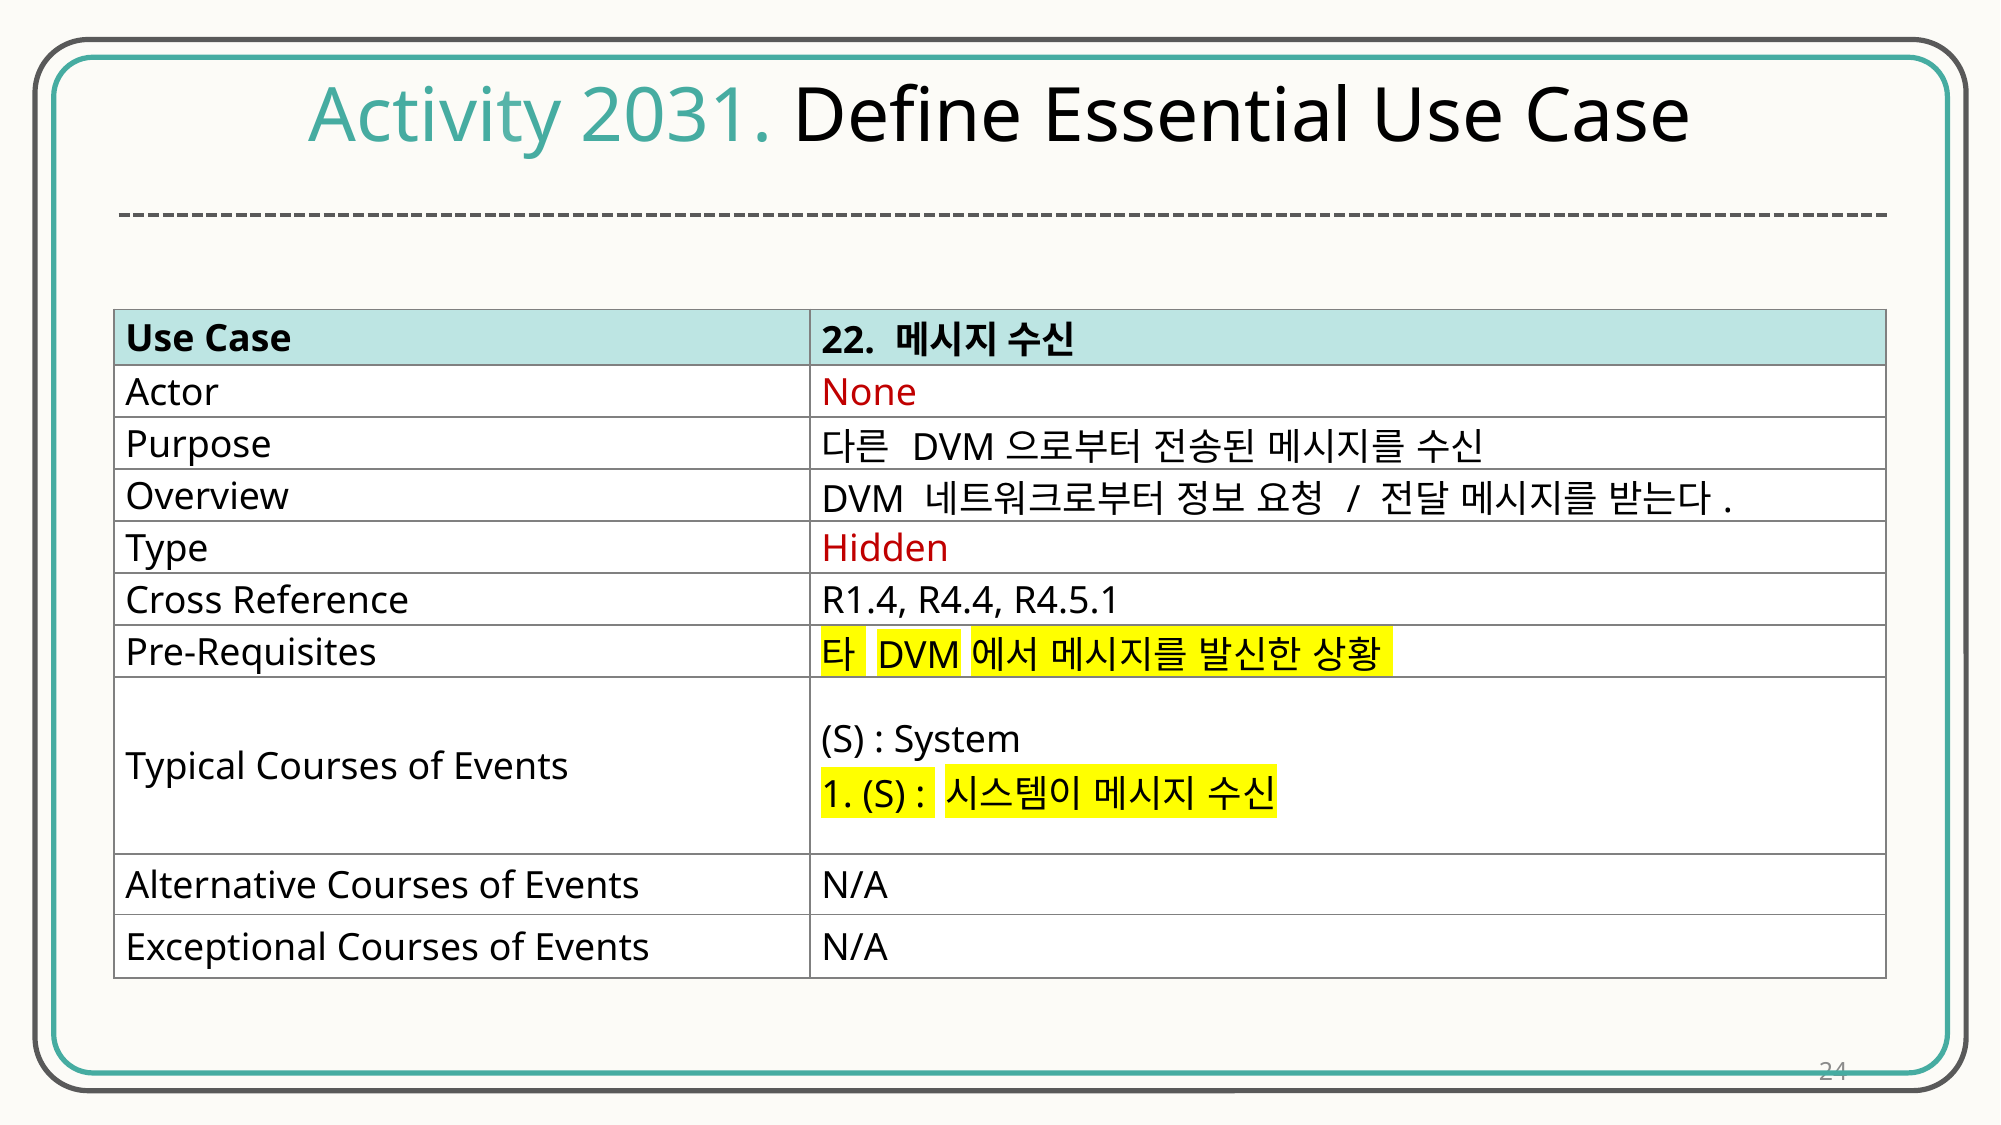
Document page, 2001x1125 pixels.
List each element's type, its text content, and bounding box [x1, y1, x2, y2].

table_header 22. 메시지 수신 [811, 310, 1885, 364]
table_cell N/A [811, 855, 1885, 914]
table_cell Overview [115, 470, 809, 520]
table_cell 다른 DVM으로부터 전송된 메시지를 수신 [811, 418, 1885, 468]
text_box [33, 38, 1968, 1092]
table_cell Pre-Requisites [115, 626, 809, 676]
table_cell DVM 네트워크로부터 정보 요청 / 전달 메시지를 받는다. [811, 470, 1885, 520]
table_cell None [811, 366, 1885, 416]
slide_number 24 [1412, 1042, 1863, 1103]
table_cell Cross Reference [115, 574, 809, 624]
table_header Use Case [115, 310, 809, 364]
table_cell Actor [115, 366, 809, 416]
table_cell R1.4, R4.4, R4.5.1 [811, 574, 1885, 624]
table_cell Type [115, 522, 809, 572]
table_cell Exceptional Courses of Events [115, 915, 809, 977]
table_cell N/A [811, 915, 1885, 977]
table_cell Alternative Courses of Events [115, 855, 809, 914]
table_cell Typical Courses of Events [115, 678, 809, 853]
table_cell Hidden [811, 522, 1885, 572]
table_cell Purpose [115, 418, 809, 468]
table_cell (S) : System 1. (S) : 시스템이 메시지 수신 [811, 678, 1885, 853]
table_cell 타 DVM에서 메시지를 발신한 상황 [811, 626, 1885, 676]
